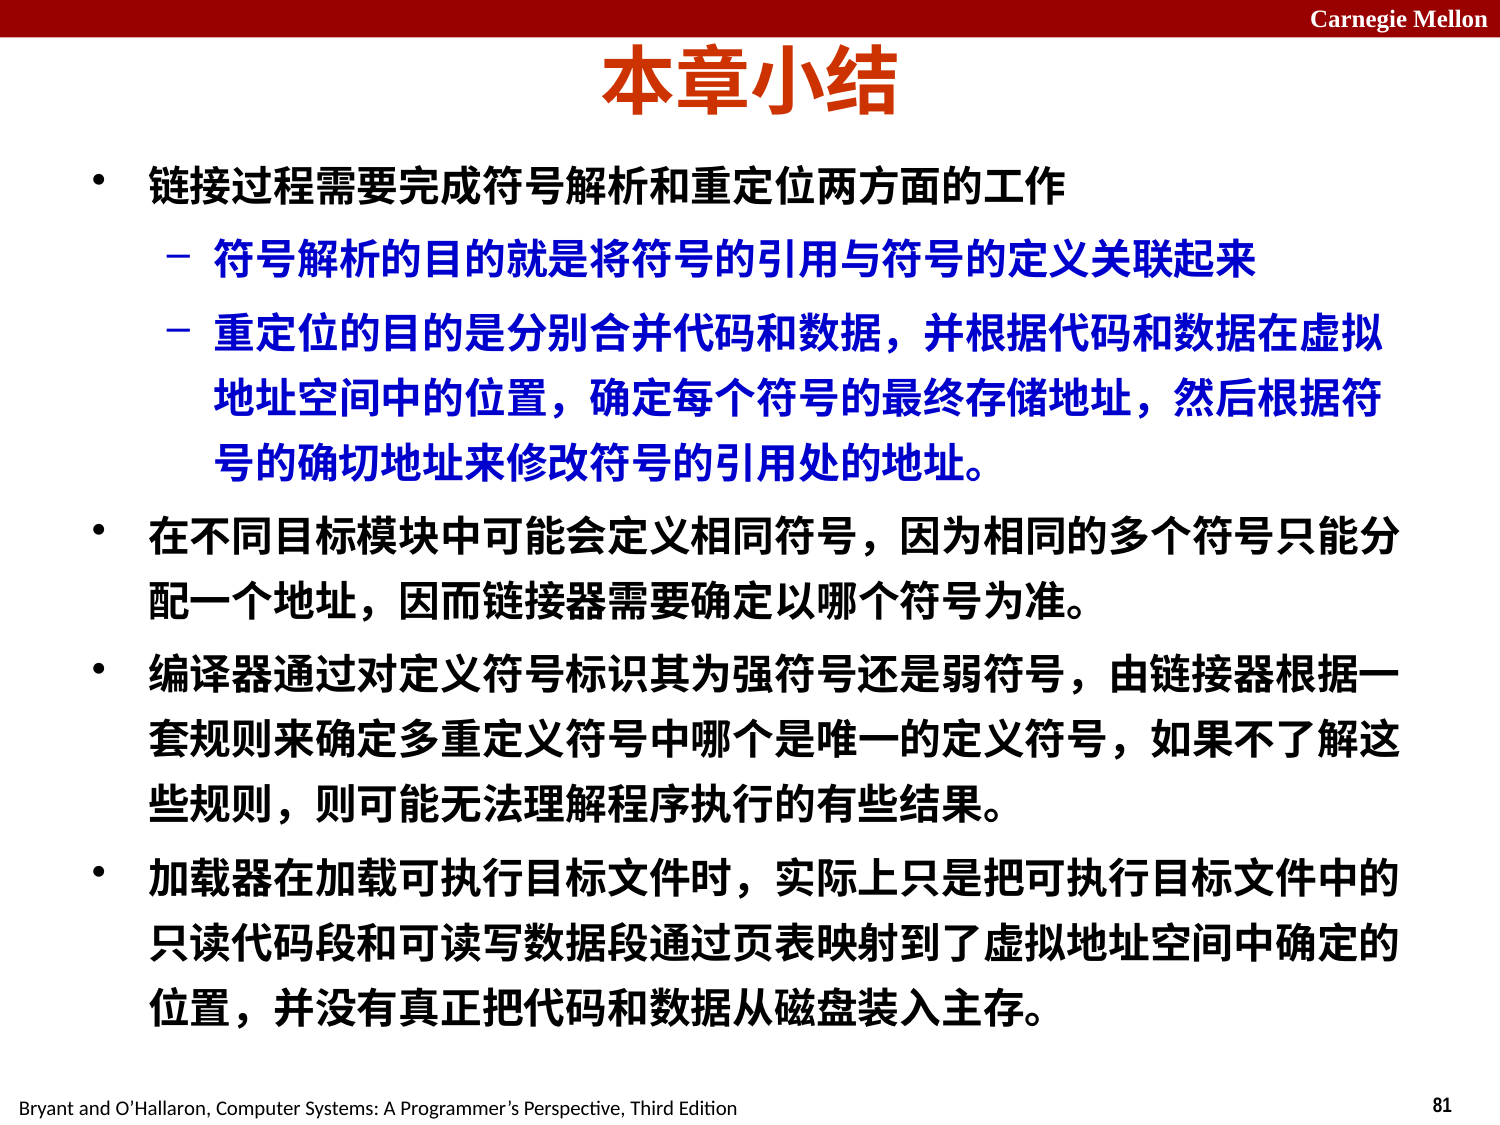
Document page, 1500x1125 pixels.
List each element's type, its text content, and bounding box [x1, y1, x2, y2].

title 本章小结 [74, 32, 1426, 126]
text_box 链接过程需要完成符号解析和重定位两方面的工作 符号解析的目的就是将符号的引用与符号的定义关联起来 重定位的目的是分别合并代码和数据，并根据代码和数据在虚拟地址空间中的位置，确定每个符号的最终存储地址，然后根据符号的确切地址来修改符号的引用处的地址。 在不同目标模块中可能会定义相同符号，因为相同的多个符号只能分配一个地址，因而链接器需要确定以哪个符号为准。 编译器通过对定义符号标识其为强符号还是弱符号，由链接器根据一套规则来确定多重定义符号中哪个是唯一的定义符号，如果不了解这些规则，则可能无法理解程序执行的有些结果。 加载器在加载可执行目标文件时，实际上只是把可执行目标文件中的只读代码段和可读写数据段通过页表映射到了虚拟地址空间中确定的位置，并没有真正把代码和数据从磁盘装入主存。 [76, 137, 1427, 1075]
